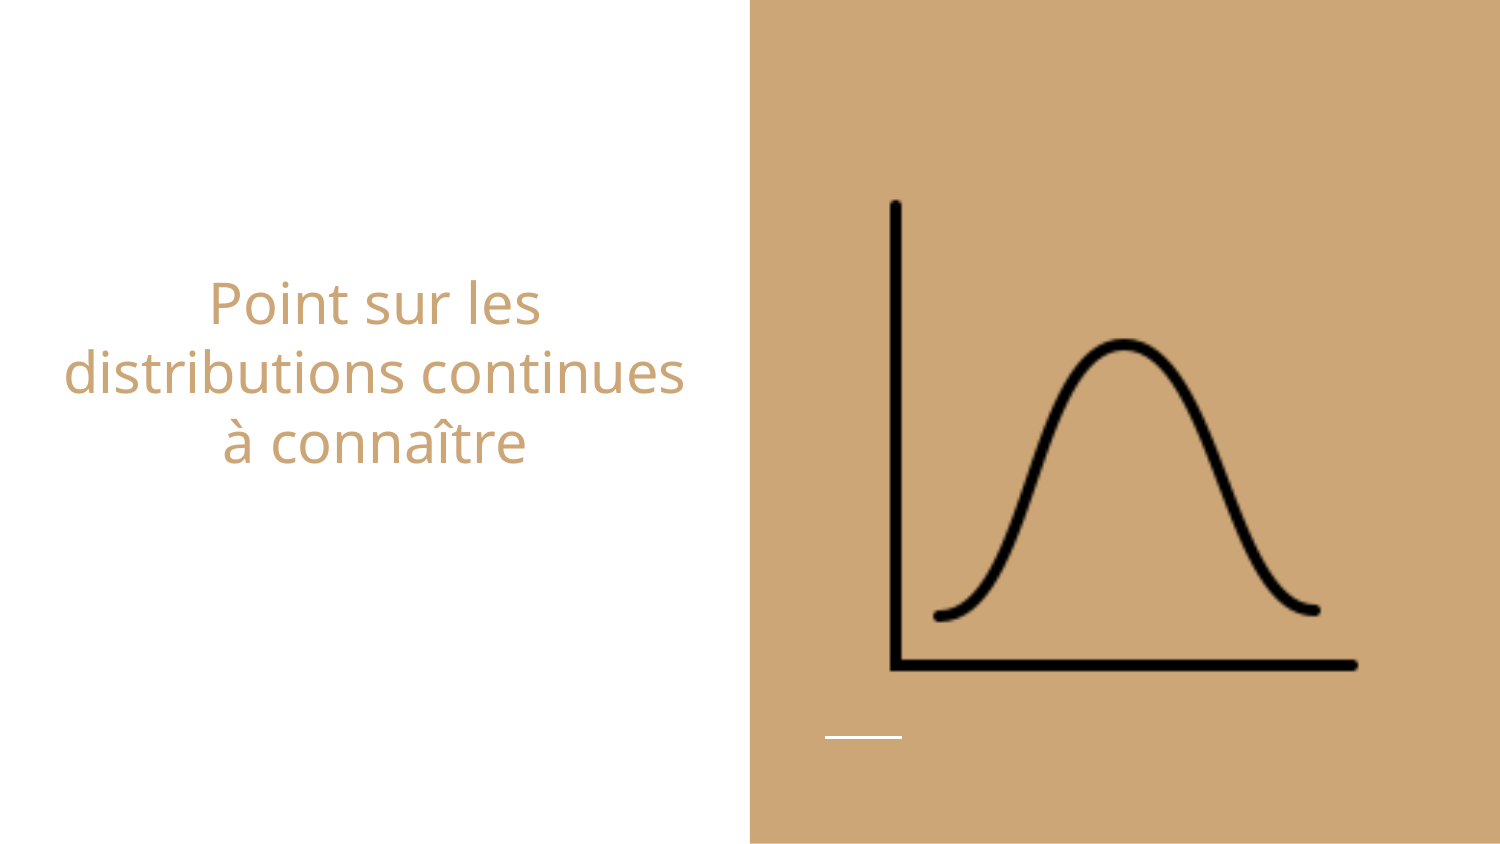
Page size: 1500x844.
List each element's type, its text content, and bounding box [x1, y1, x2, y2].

title Point sur les distributions continues à connaître [43, 250, 708, 490]
picture [836, 149, 1415, 728]
